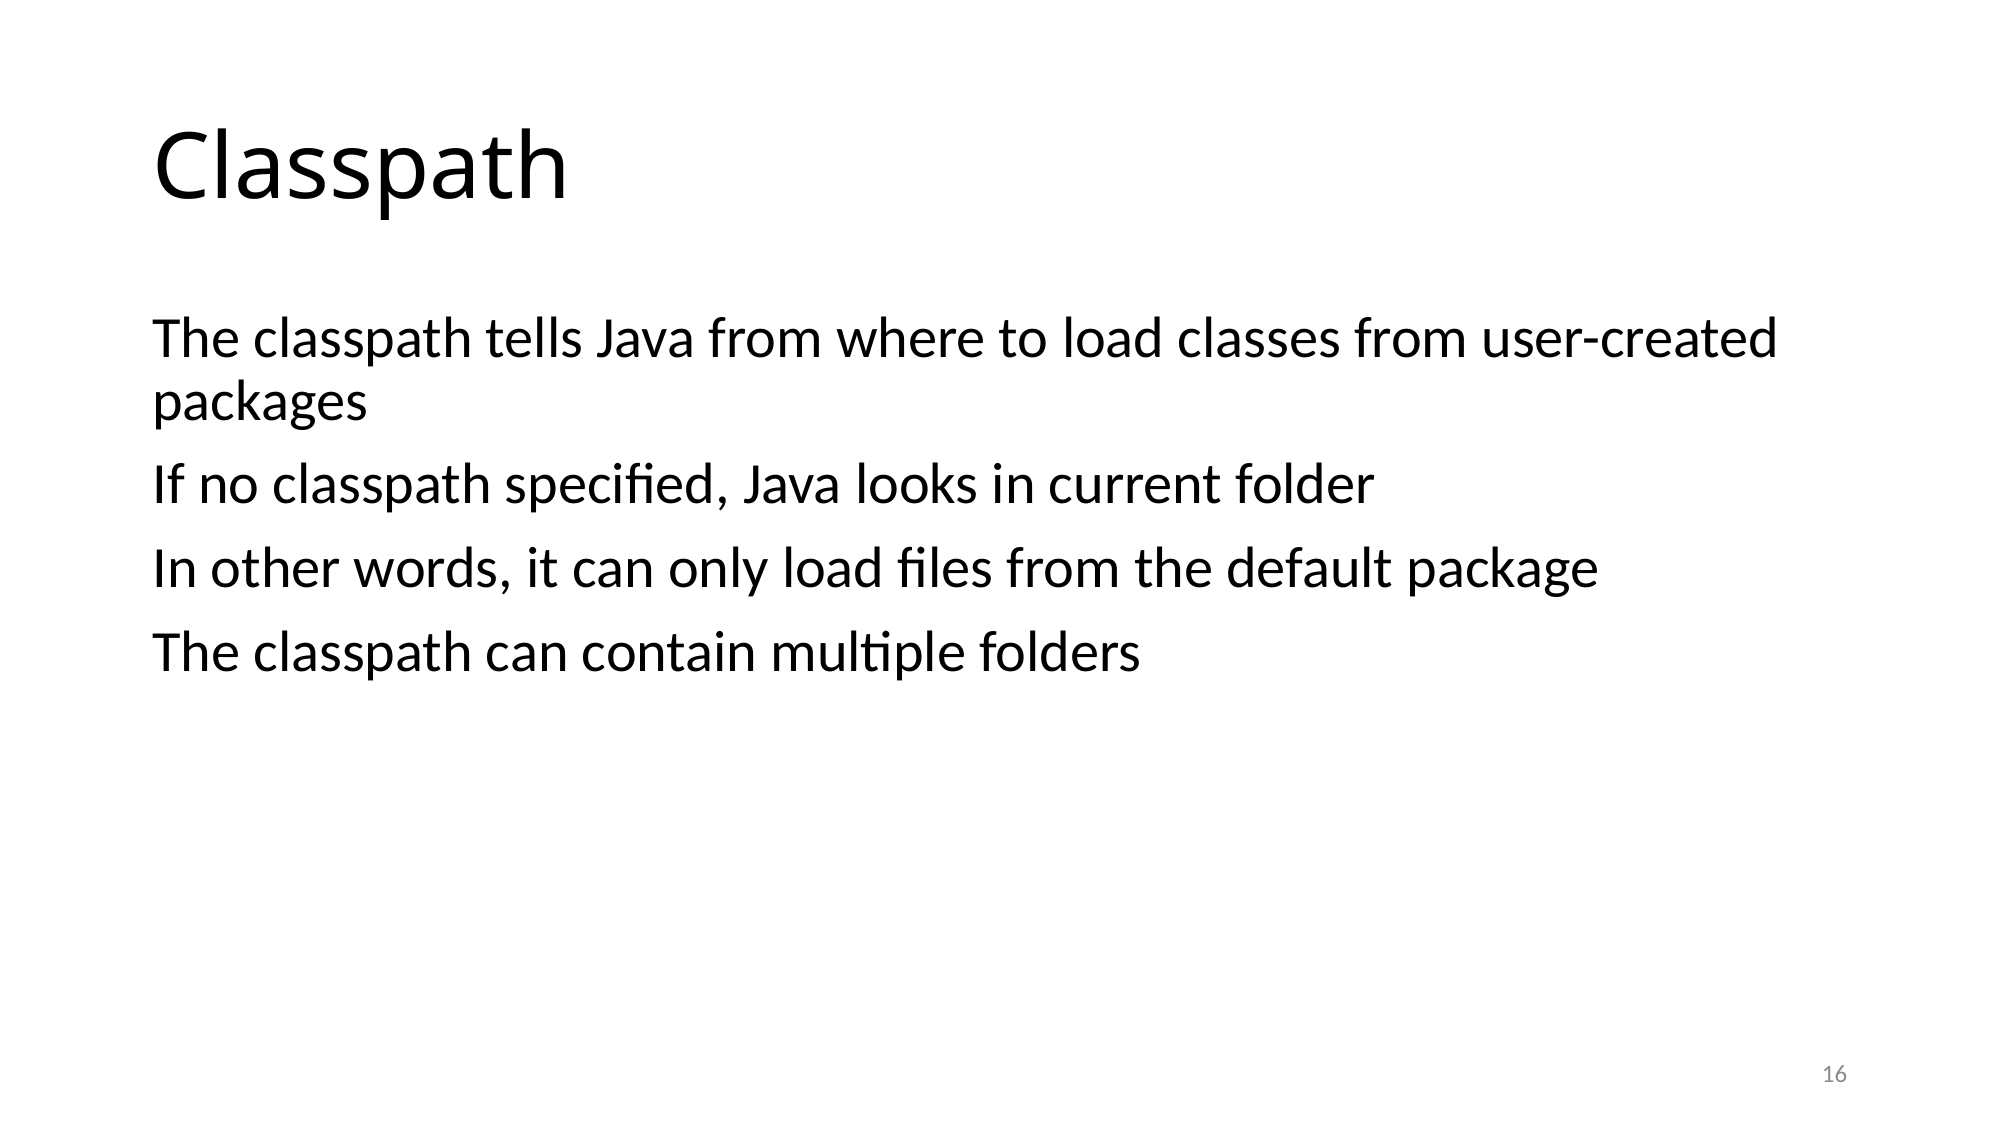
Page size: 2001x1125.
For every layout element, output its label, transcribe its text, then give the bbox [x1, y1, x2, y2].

title Classpath [137, 59, 1863, 278]
list The classpath tells Java from where to load classes from user-created packages If no classpath specified, Java looks in current folder In other words, it can only load files from the default package The classpath can contain multiple folders [137, 299, 1863, 1014]
slide_number 16 [1412, 1042, 1863, 1103]
